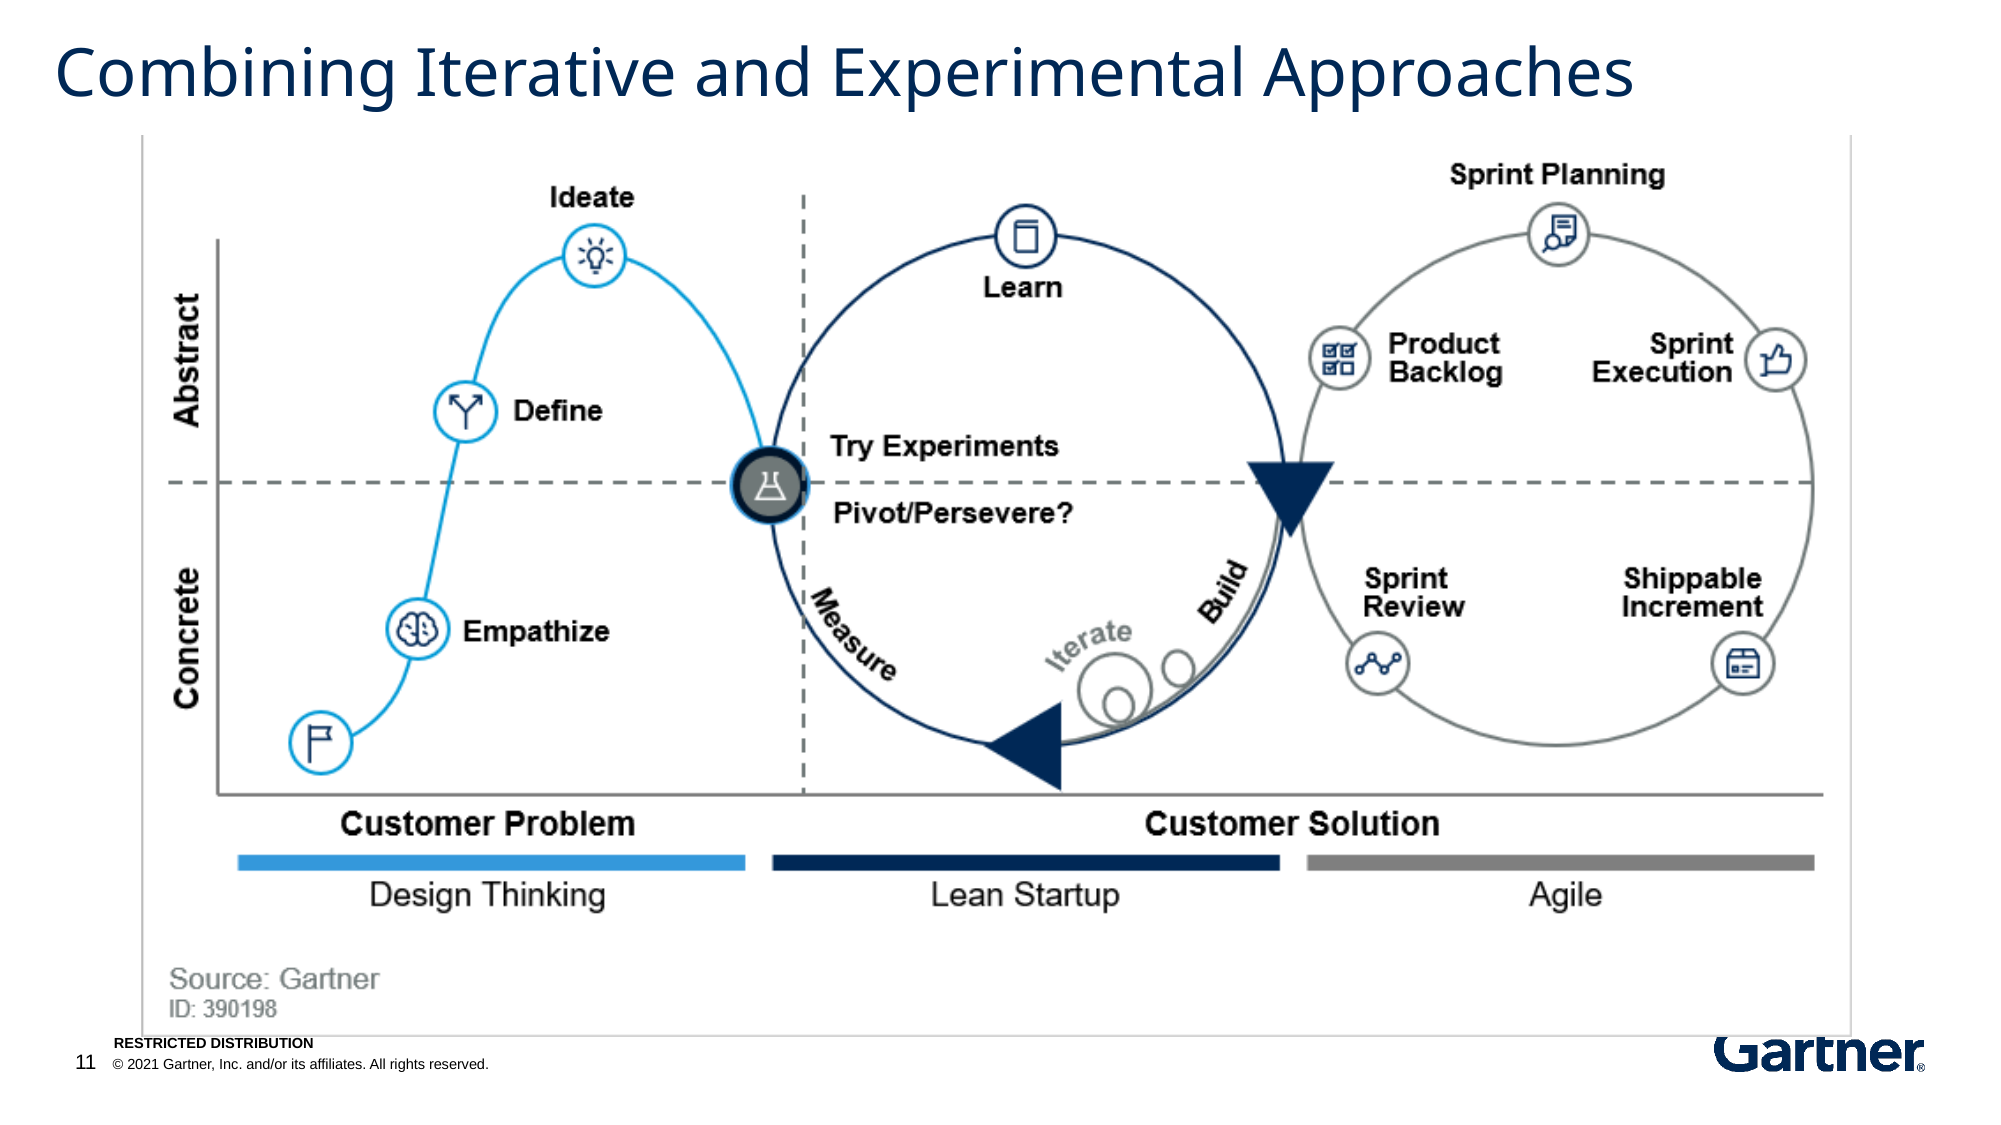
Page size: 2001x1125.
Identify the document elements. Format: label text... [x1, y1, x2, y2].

picture [137, 47, 1925, 1072]
title Combining Iterative and Experimental Approaches [54, 39, 1905, 135]
